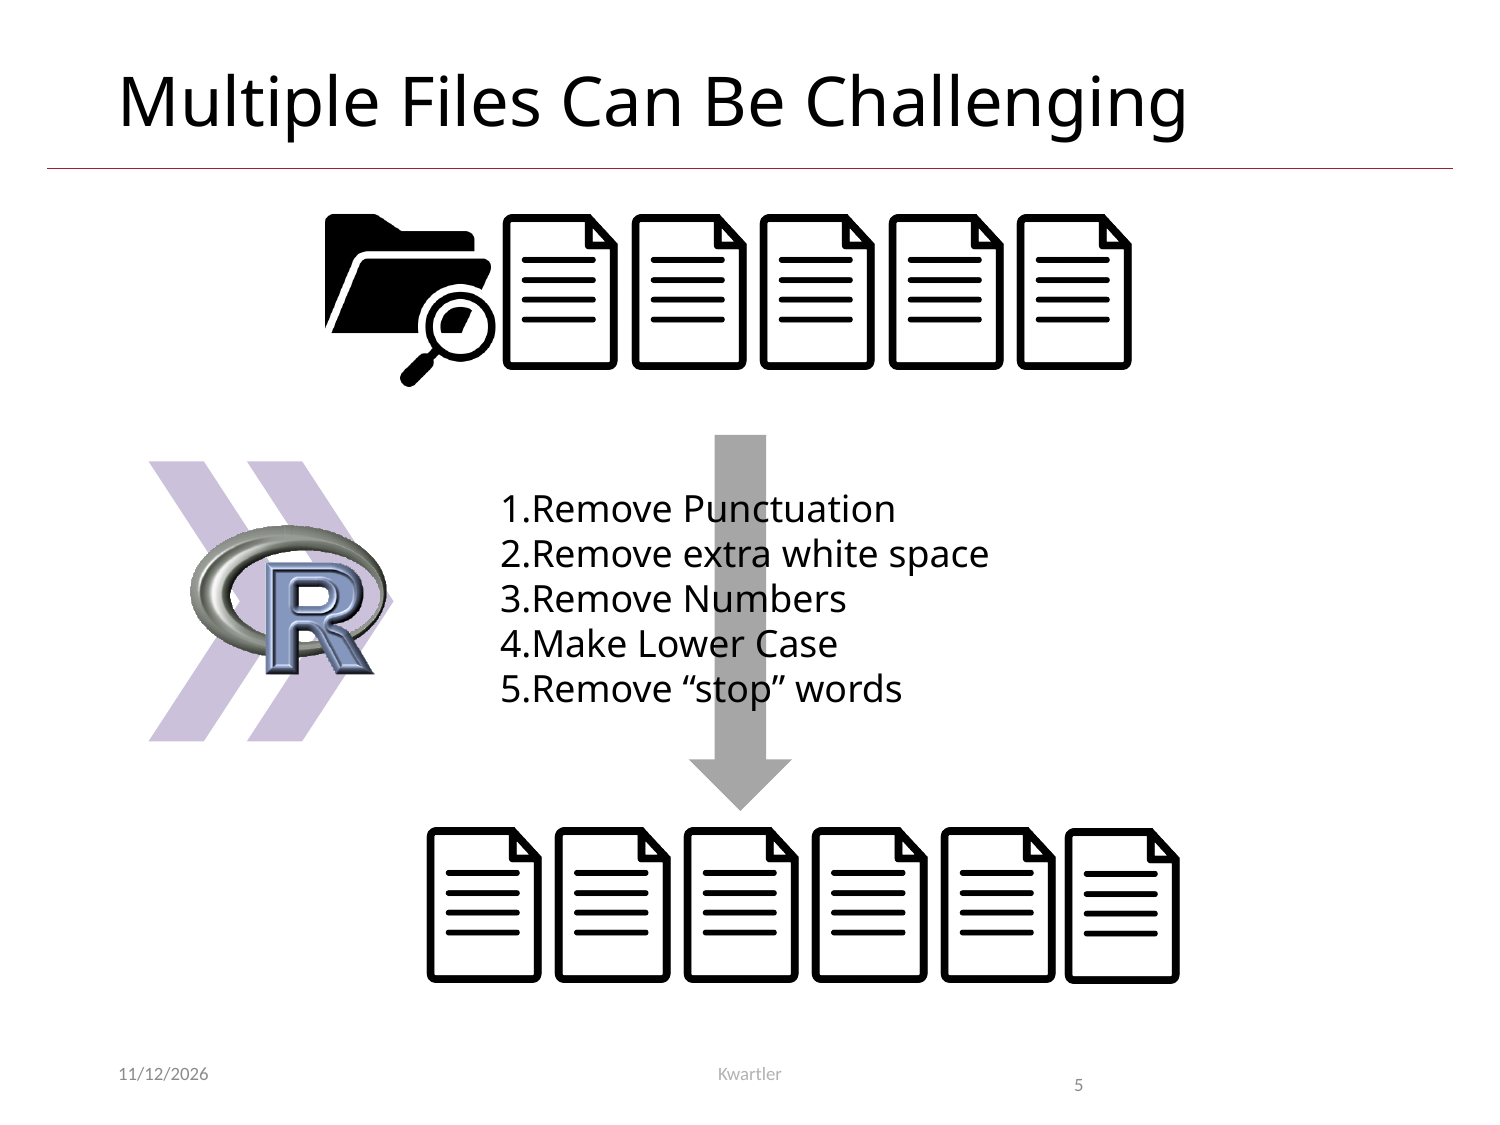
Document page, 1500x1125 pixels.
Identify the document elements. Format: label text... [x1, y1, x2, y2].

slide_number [103, 1042, 441, 1103]
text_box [148, 461, 394, 742]
slide_number 5 [1059, 1042, 1200, 1103]
title Multiple Files Can Be Challenging [103, 59, 1397, 157]
picture [287, 169, 1152, 409]
footer Kwartler [496, 1042, 1004, 1103]
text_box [441, 434, 1049, 811]
picture [406, 827, 1200, 984]
